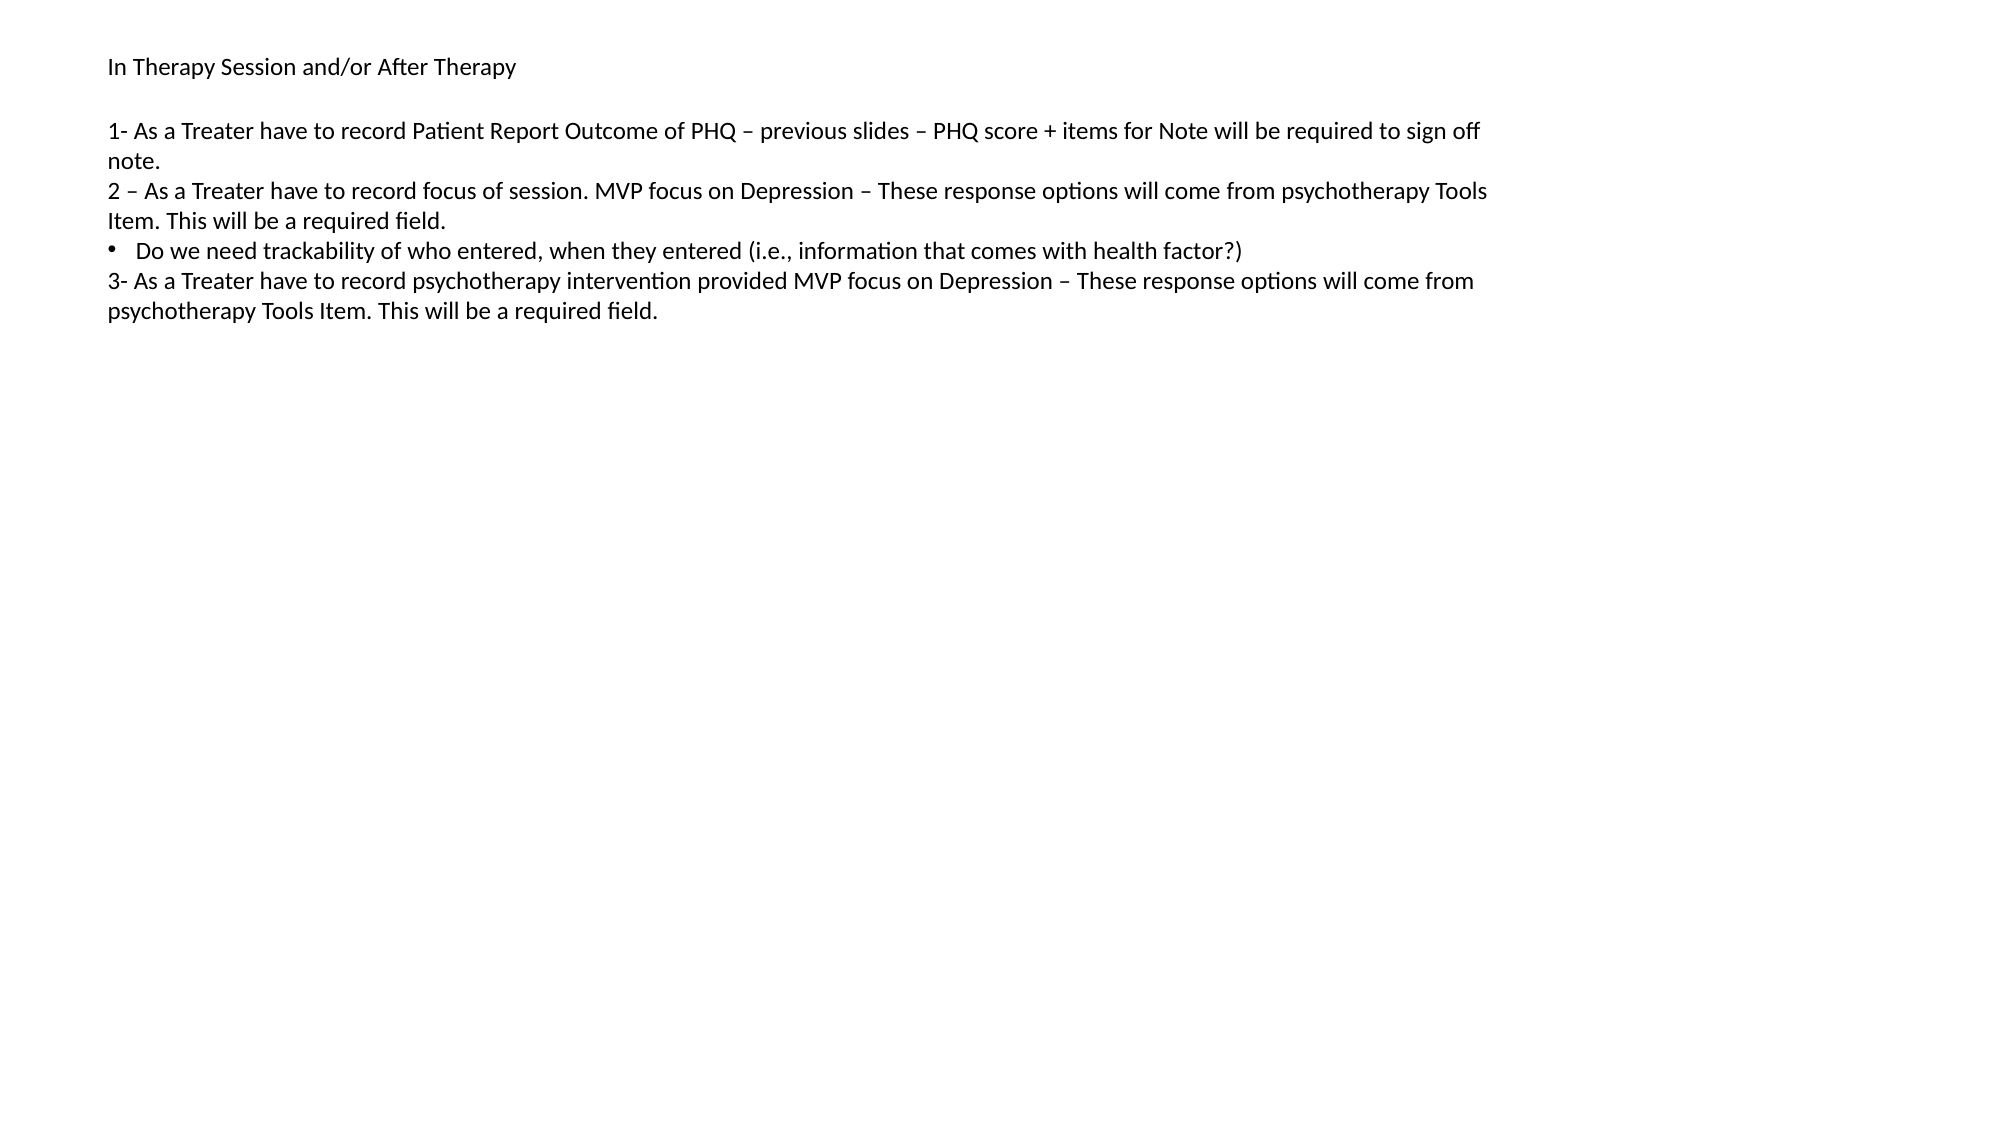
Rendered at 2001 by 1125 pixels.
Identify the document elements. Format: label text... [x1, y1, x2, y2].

text_box In Therapy Session and/or After Therapy [93, 42, 1540, 88]
text_box 1- As a Treater have to record Patient Report Outcome of PHQ – previous slides – PHQ score + items for Note will be required to sign off note. 2 – As a Treater have to record focus of session. MVP focus on Depression – These response options will come from psychotherapy Tools Item. This will be a required field. Do we need trackability of who entered, when they entered (i.e., information that comes with health factor?) 3- As a Treater have to record psychotherapy intervention provided MVP focus on Depression – These response options will come from psychotherapy Tools Item. This will be a required field. [93, 107, 1510, 392]
